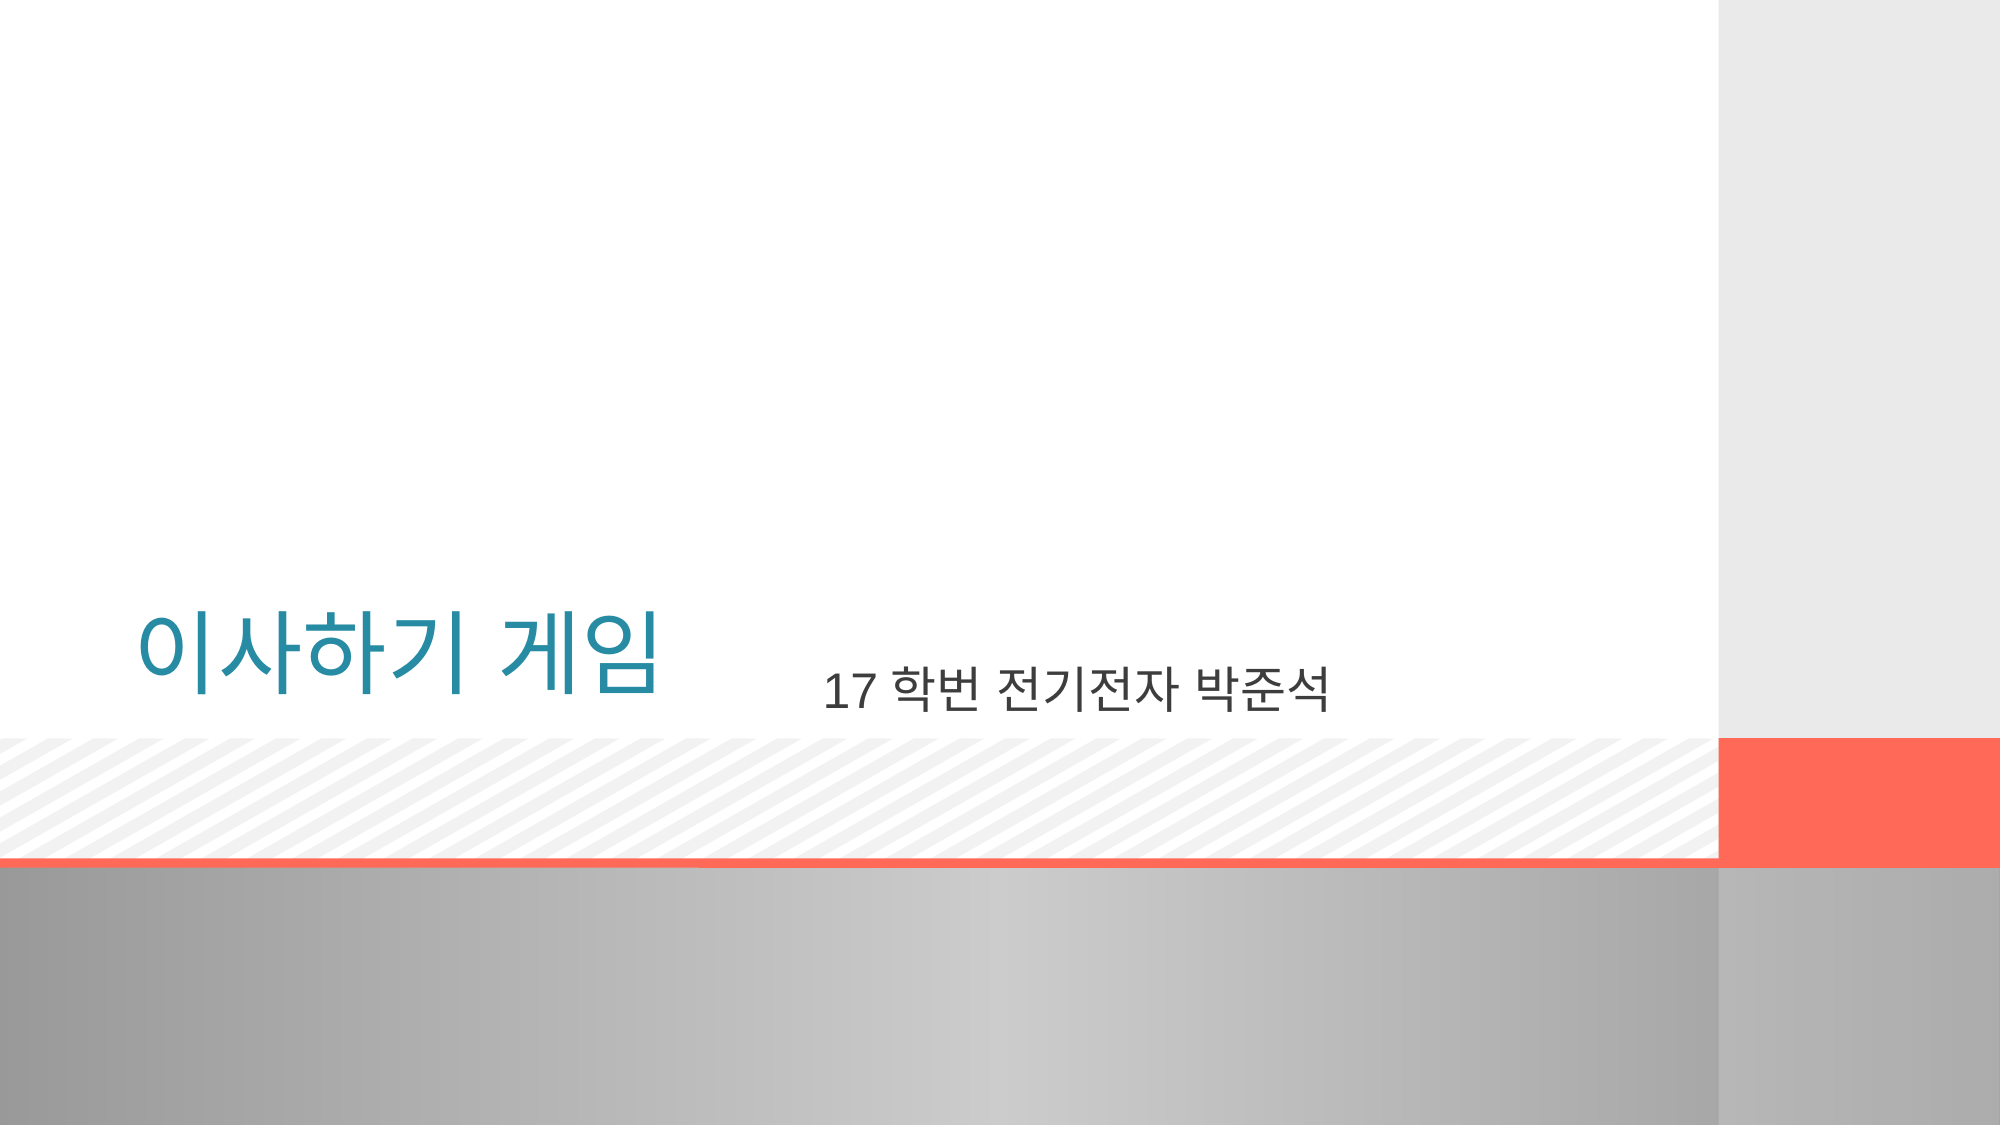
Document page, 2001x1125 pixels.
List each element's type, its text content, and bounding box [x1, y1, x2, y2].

subtitle 17학번 전기전자 박준석 [807, 655, 2000, 722]
title 이사하기 게임 [118, 580, 1717, 722]
